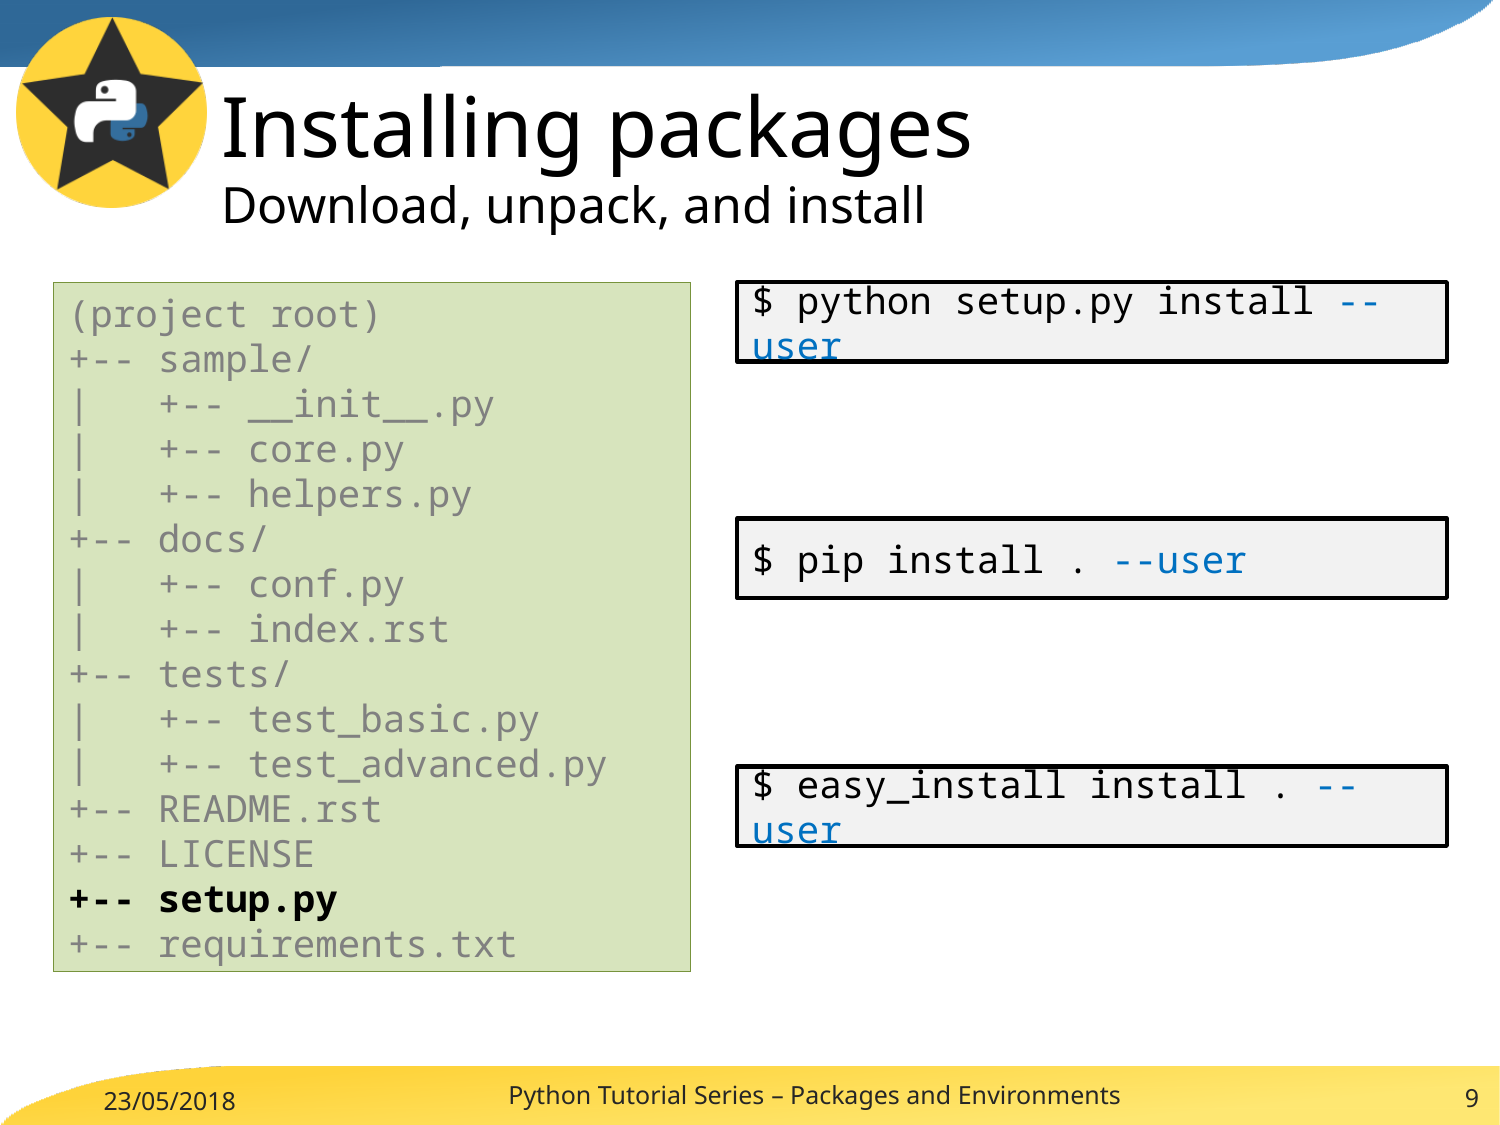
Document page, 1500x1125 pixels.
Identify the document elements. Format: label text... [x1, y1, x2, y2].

text_box (project root) +-- sample/ | +-- __init__.py | +-- core.py | +-- helpers.py +-- docs/ | +-- conf.py | +-- index.rst +-- tests/ | +-- test_basic.py | +-- test_advanced.py +-- README.rst +-- LICENSE +-- setup.py +-- requirements.txt [53, 282, 691, 972]
text_box Installing packages Download, unpack, and install [206, 66, 1425, 185]
picture [0, 0, 1500, 208]
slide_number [88, 1070, 439, 1125]
picture [0, 1066, 472, 1125]
slide_number 9 [1158, 1069, 1495, 1125]
text_box $ pip install . --user [735, 516, 1449, 600]
footer Python Tutorial Series – Packages and Environments [472, 1065, 1158, 1125]
text_box $ easy_install install . --user [735, 764, 1449, 848]
picture [1158, 1066, 1500, 1125]
text_box $ python setup.py install --user [735, 280, 1449, 364]
